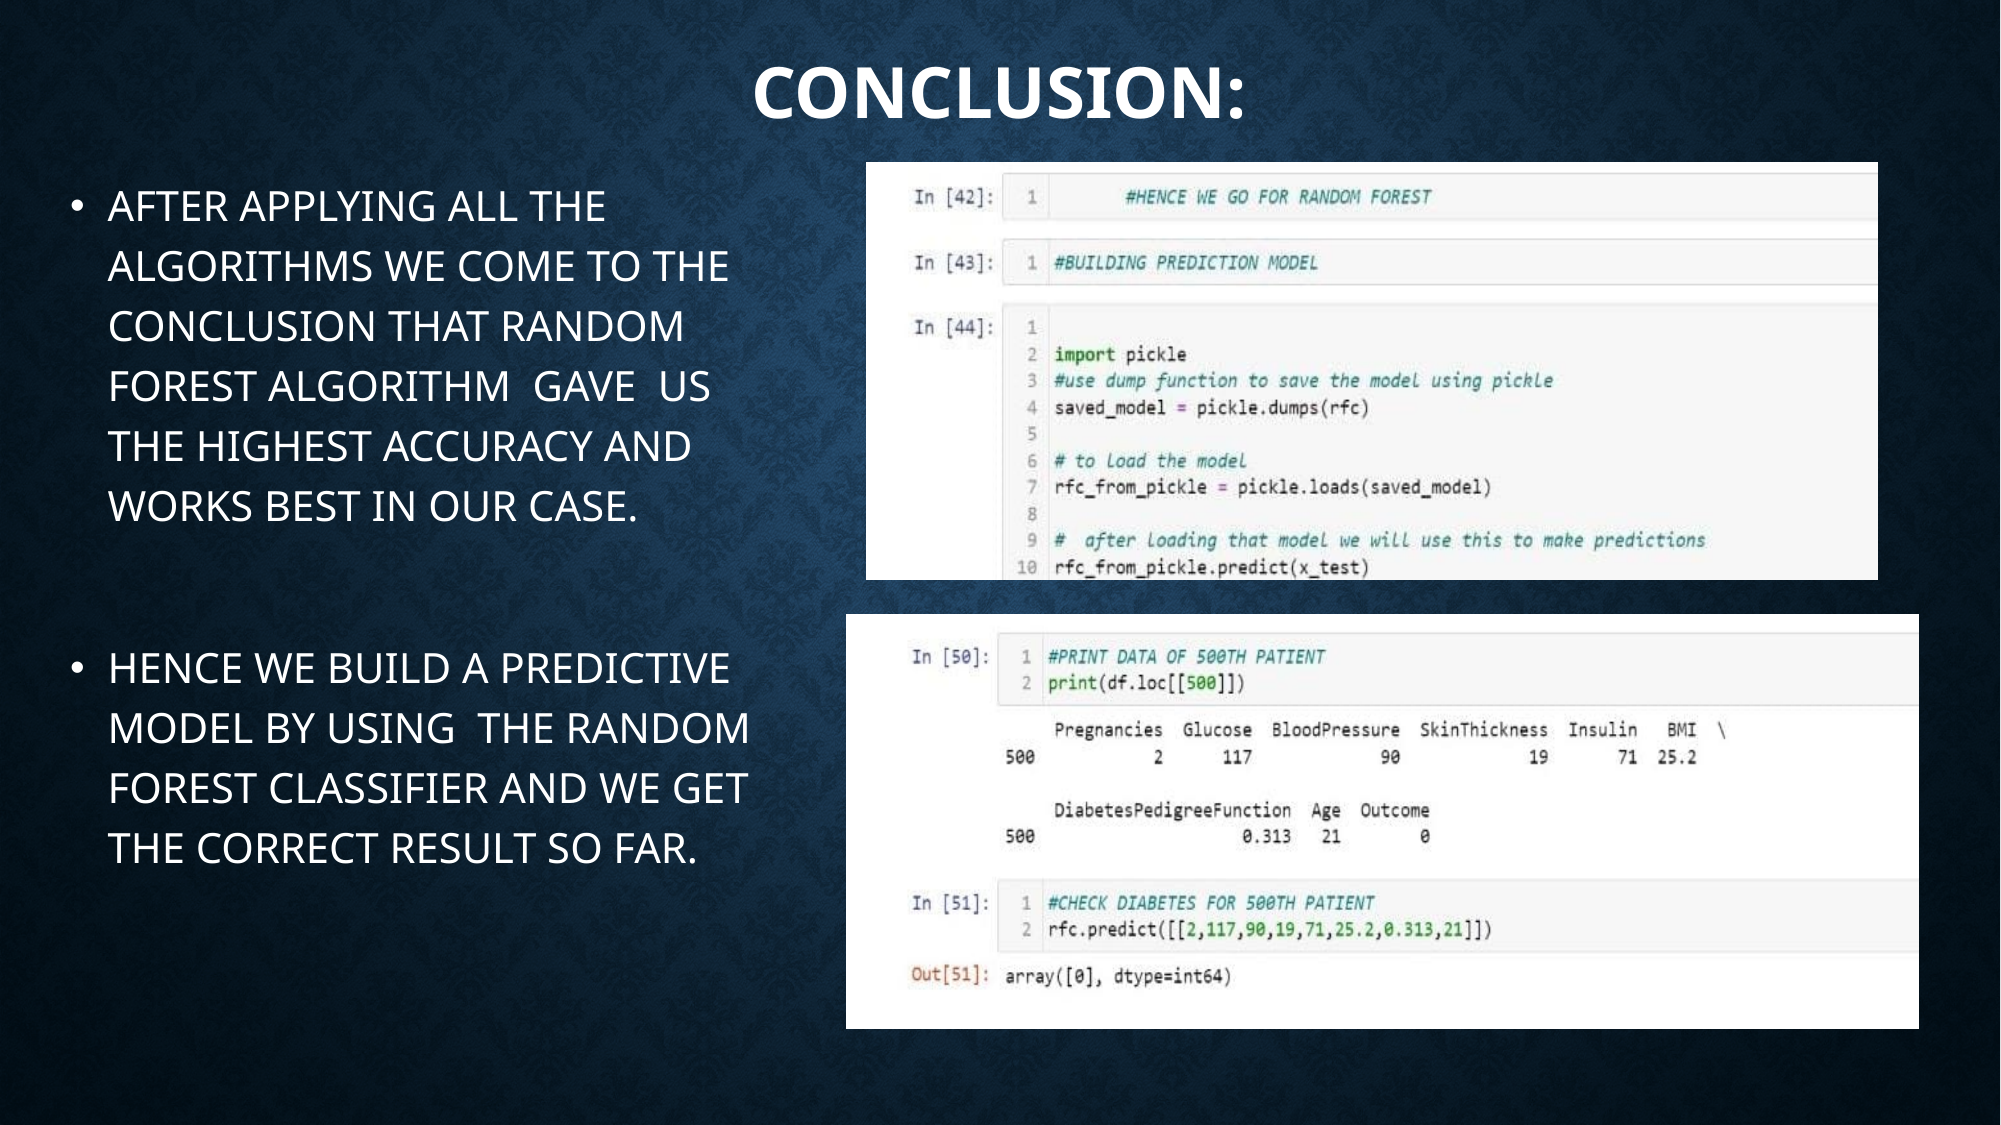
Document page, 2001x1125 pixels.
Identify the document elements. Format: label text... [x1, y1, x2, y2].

list AFTER APPLYING ALL THE ALGORITHMS WE COME TO THE CONCLUSION THAT RANDOM FOREST ALGORITHM GAVE US THE HIGHEST ACCURACY AND WORKS BEST IN OUR CASE. HENCE WE BUILD A PREDICTIVE MODEL BY USING THE RANDOM FOREST CLASSIFIER AND WE GET THE CORRECT RESULT SO FAR. [55, 162, 796, 1097]
title CONCLUSION: [149, 28, 1849, 163]
picture [845, 613, 1919, 1029]
picture [866, 162, 1878, 581]
